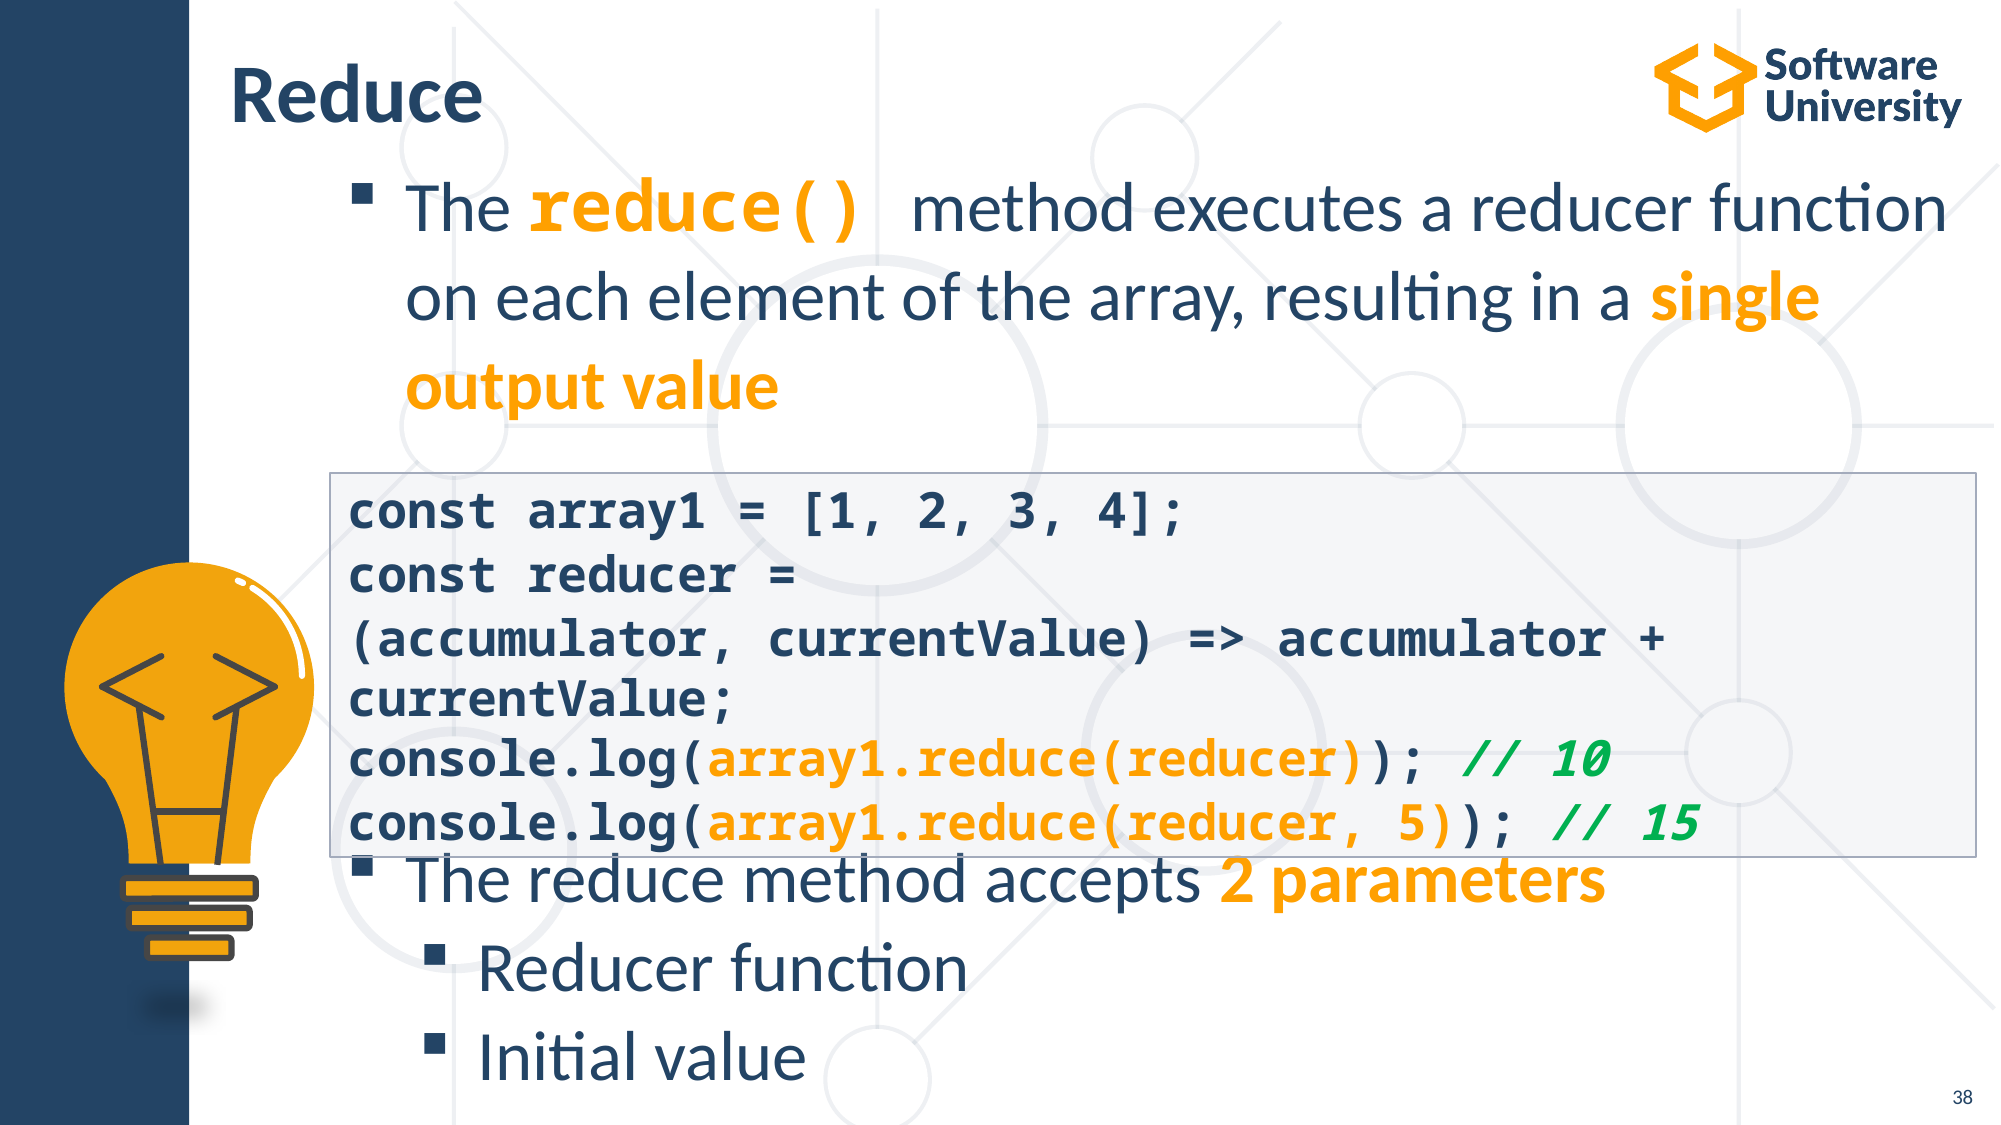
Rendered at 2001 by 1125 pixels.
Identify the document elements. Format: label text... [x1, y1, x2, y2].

slide_number 38 [1927, 1067, 1989, 1117]
picture [1641, 31, 1973, 145]
list The reduce() method executes a reducer function on each element of the array, resulting in a single output value The reduce method accepts 2 parameters Reducer function Initial value [328, 150, 1975, 1101]
text_box const array1 = [1, 2, 3, 4]; const reducer = (accumulator, currentValue) => accumulator + currentValue; console.log(array1.reduce(reducer)); // 10 console.log(array1.reduce(reducer, 5)); // 15 [329, 472, 1976, 857]
title Reduce [212, 16, 1628, 162]
